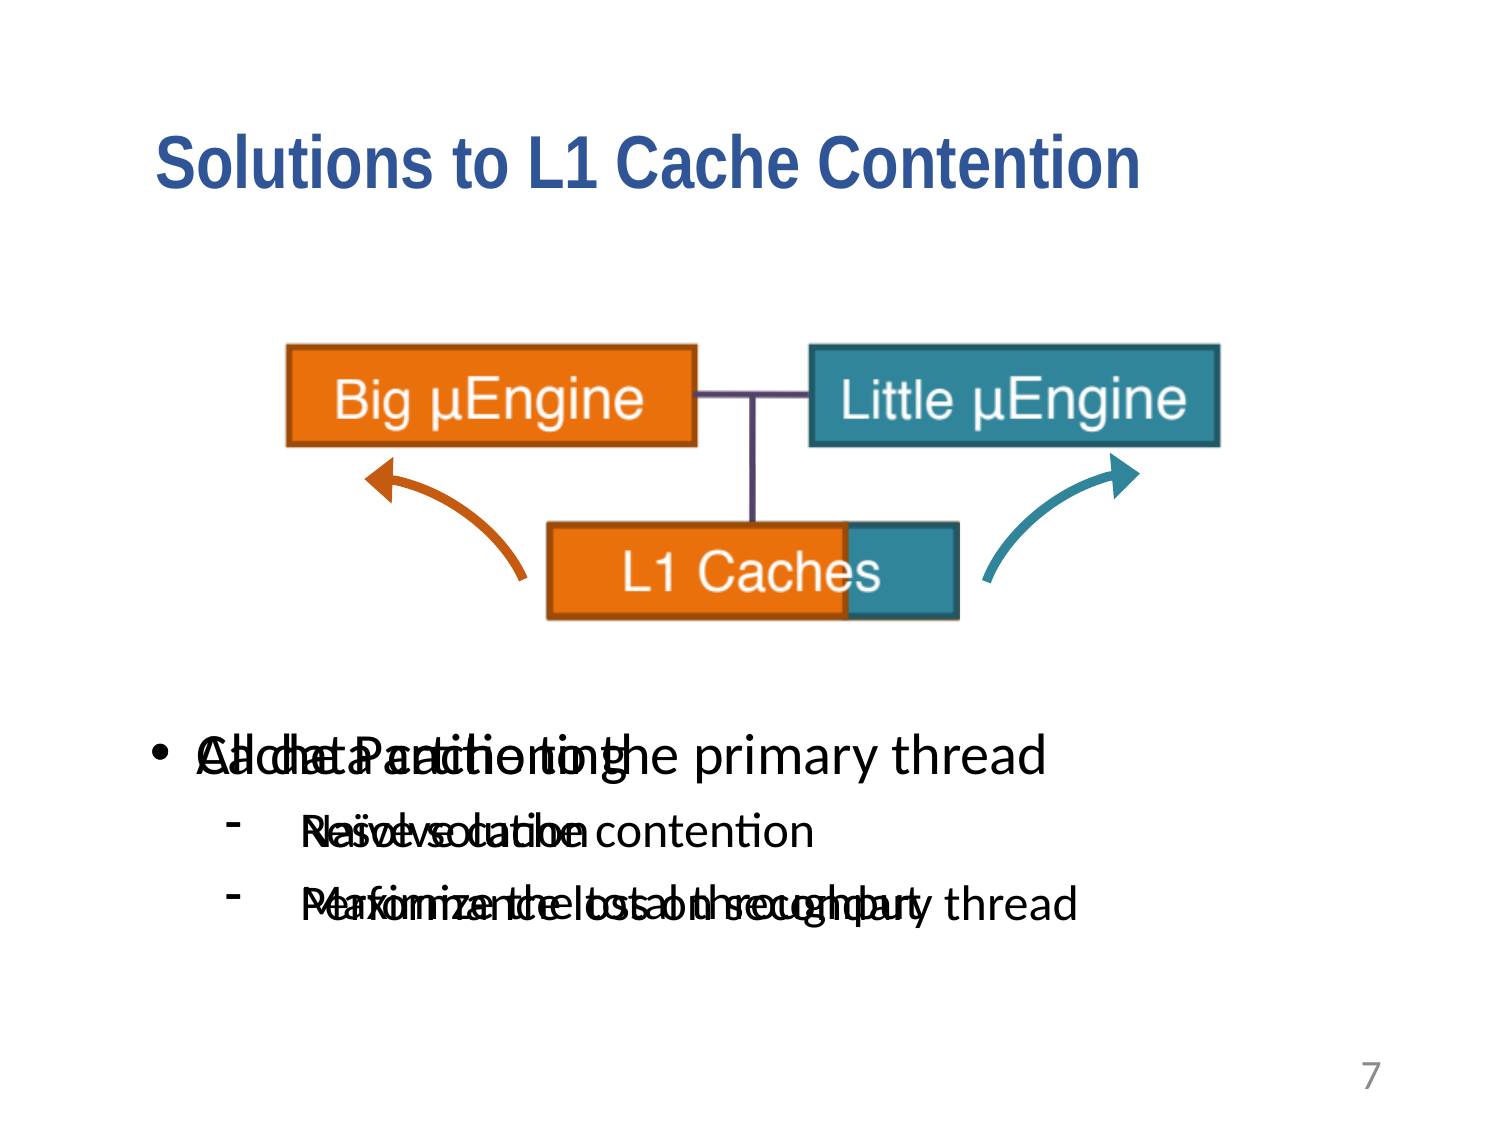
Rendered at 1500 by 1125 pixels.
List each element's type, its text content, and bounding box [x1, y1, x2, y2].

picture [282, 340, 1222, 622]
text_box Cache Partitioning Resolve cache contention Maximize the total throughput [135, 694, 1369, 938]
slide_number 7 [1059, 1042, 1397, 1103]
text_box Solutions to L1 Cache Contention [140, 105, 1157, 211]
